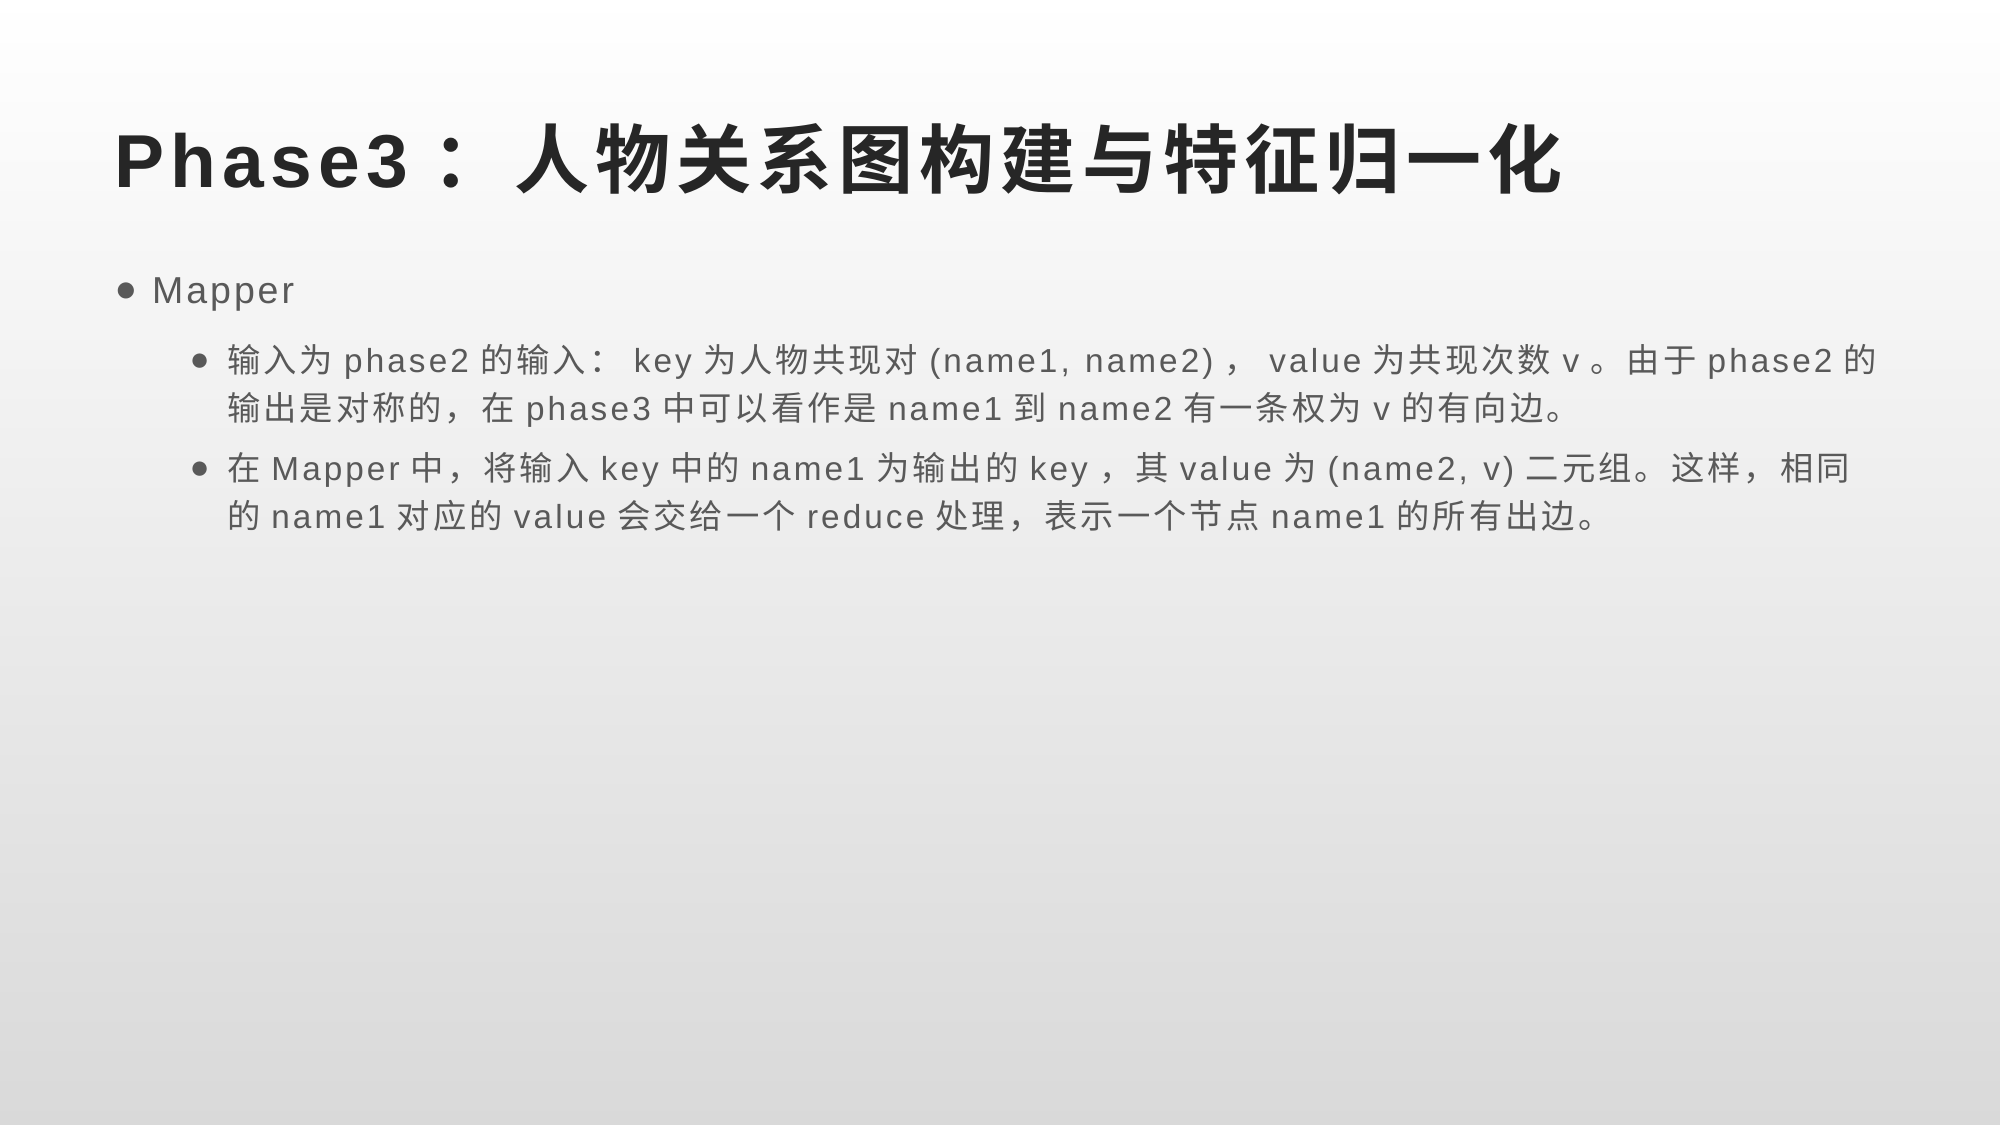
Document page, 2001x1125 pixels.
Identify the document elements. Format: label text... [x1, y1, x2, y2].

list Mapper 输入为phase2的输入：key为人物共现对(name1, name2)，value为共现次数v。由于phase2的输出是对称的，在phase3中可以看作是name1到name2有一条权为v的有向边。 在Mapper中，将输入key中的name1为输出的key，其value为(name2, v)二元组。这样，相同的name1对应的value会交给一个reduce处理，表示一个节点name1的所有出边。 [99, 244, 1900, 1026]
title Phase3：人物关系图构建与特征归一化 [99, 99, 1900, 216]
